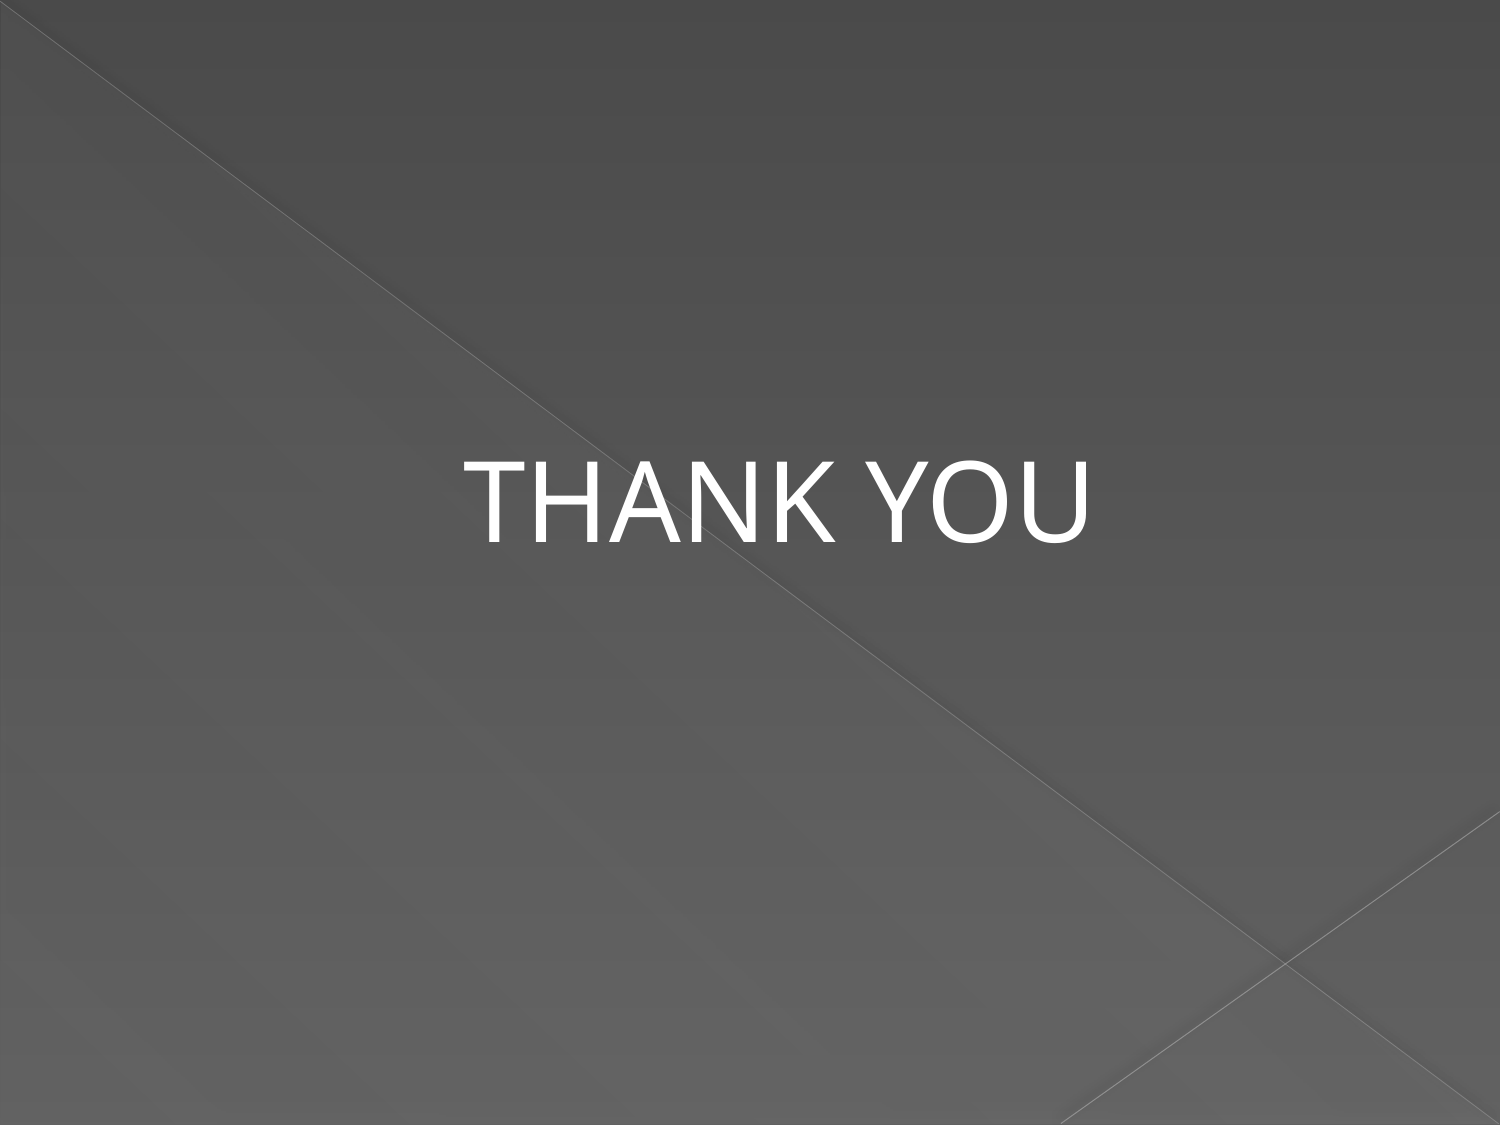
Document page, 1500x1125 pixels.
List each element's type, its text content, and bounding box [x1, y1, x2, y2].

list THANK YOU [75, 62, 1425, 1005]
